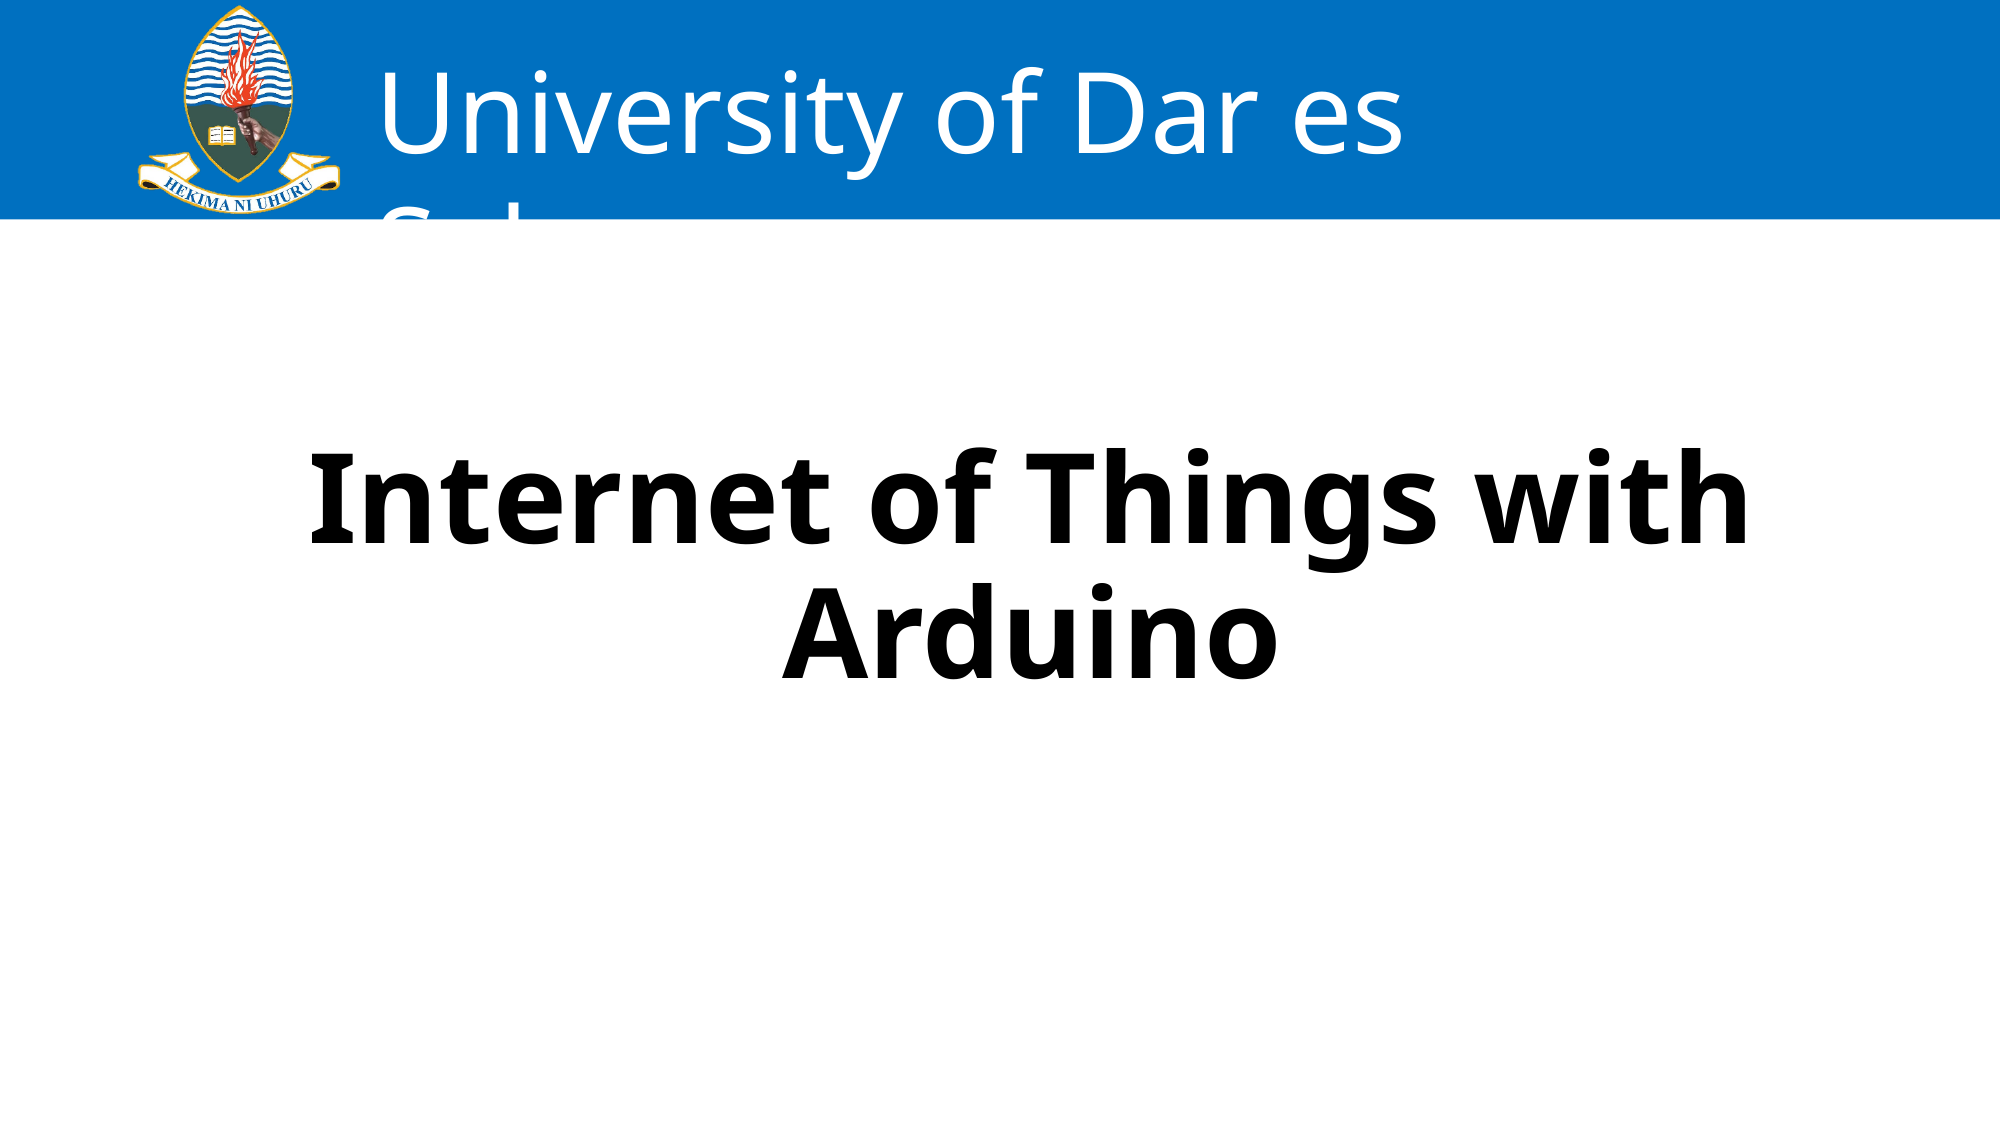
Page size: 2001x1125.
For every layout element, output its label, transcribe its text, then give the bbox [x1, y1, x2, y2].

picture [137, 3, 341, 216]
title Internet of Things with Arduino [282, 367, 1783, 713]
